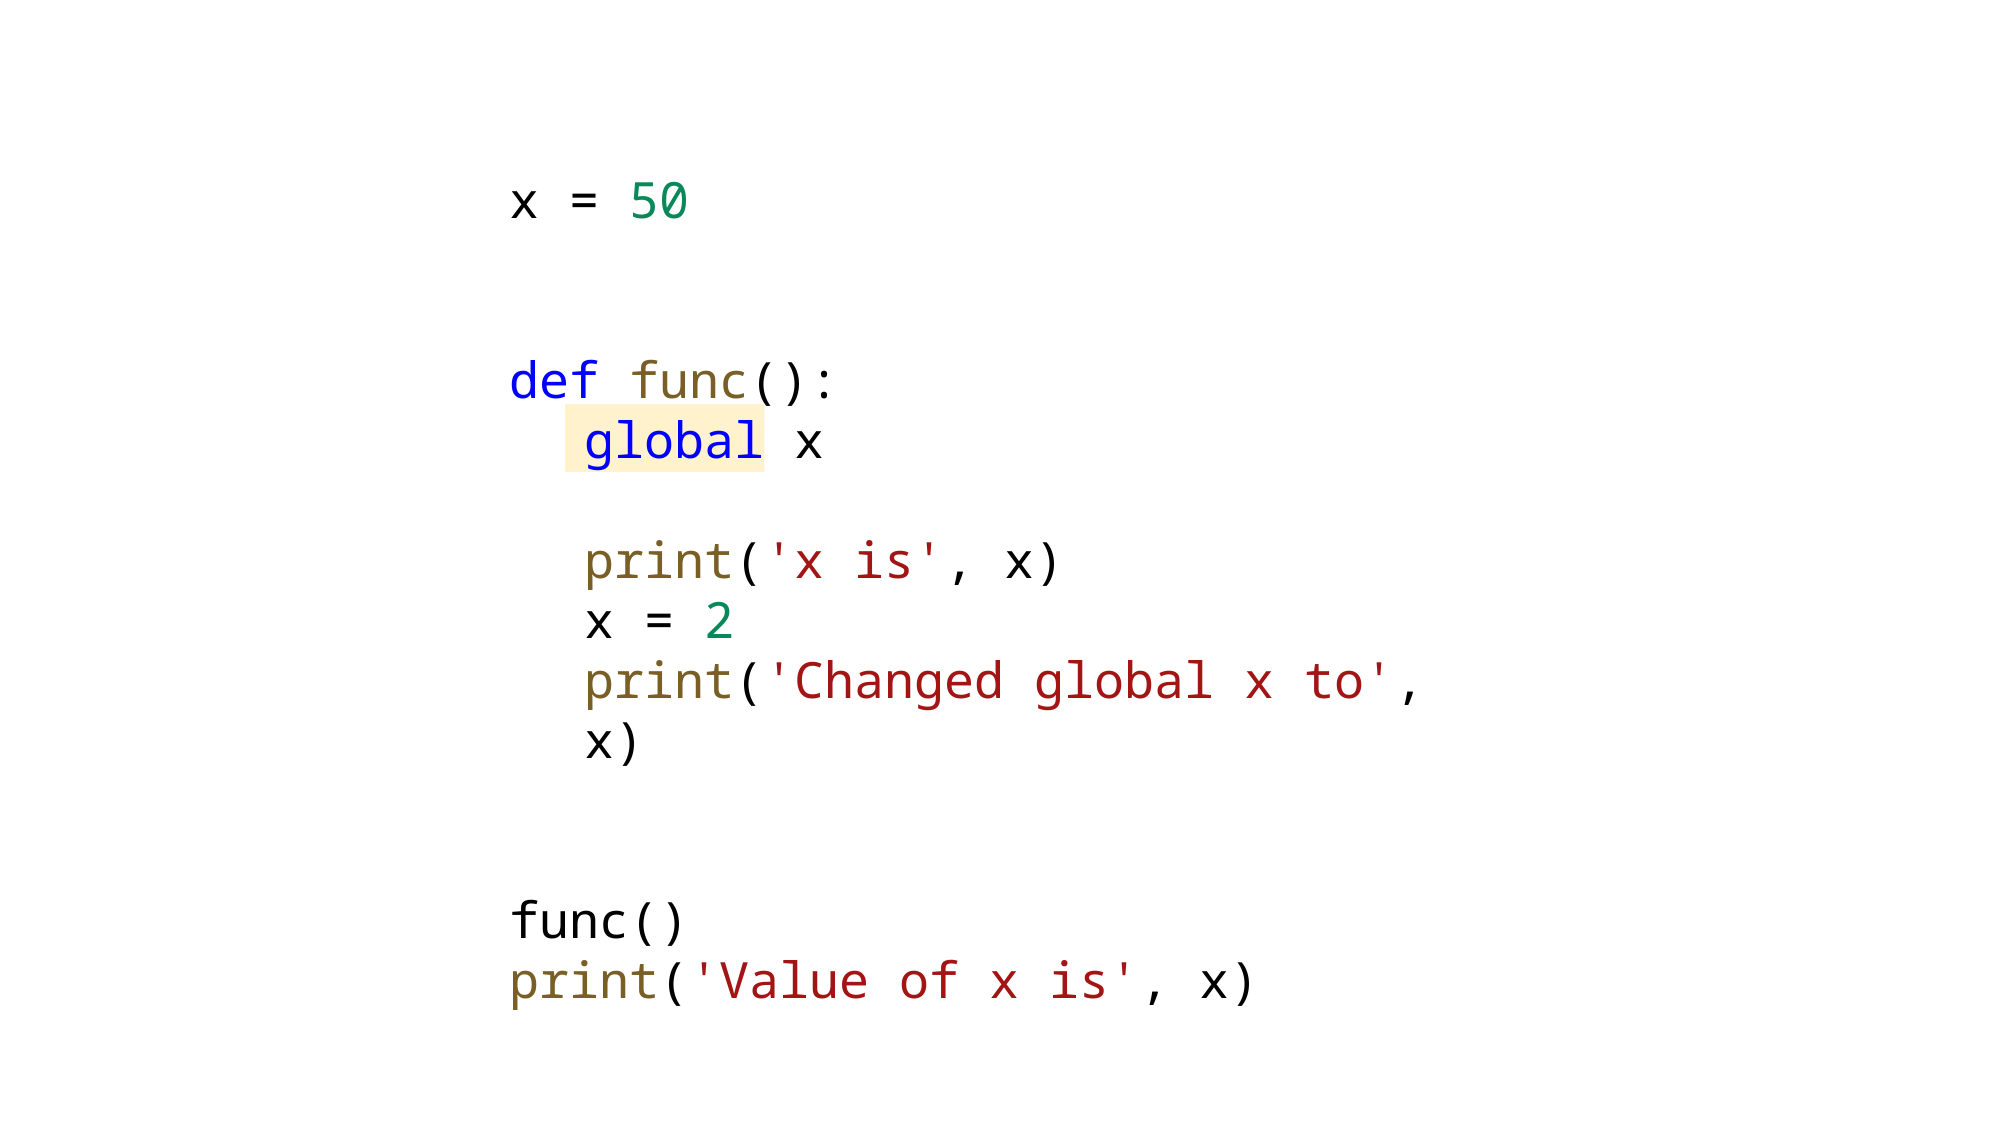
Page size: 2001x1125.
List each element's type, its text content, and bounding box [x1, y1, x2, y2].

text_box x = 50 def func(): global x print('x is', x) x = 2 print('Changed global x to', x) func() print('Value of x is', x) [494, 161, 1505, 1016]
